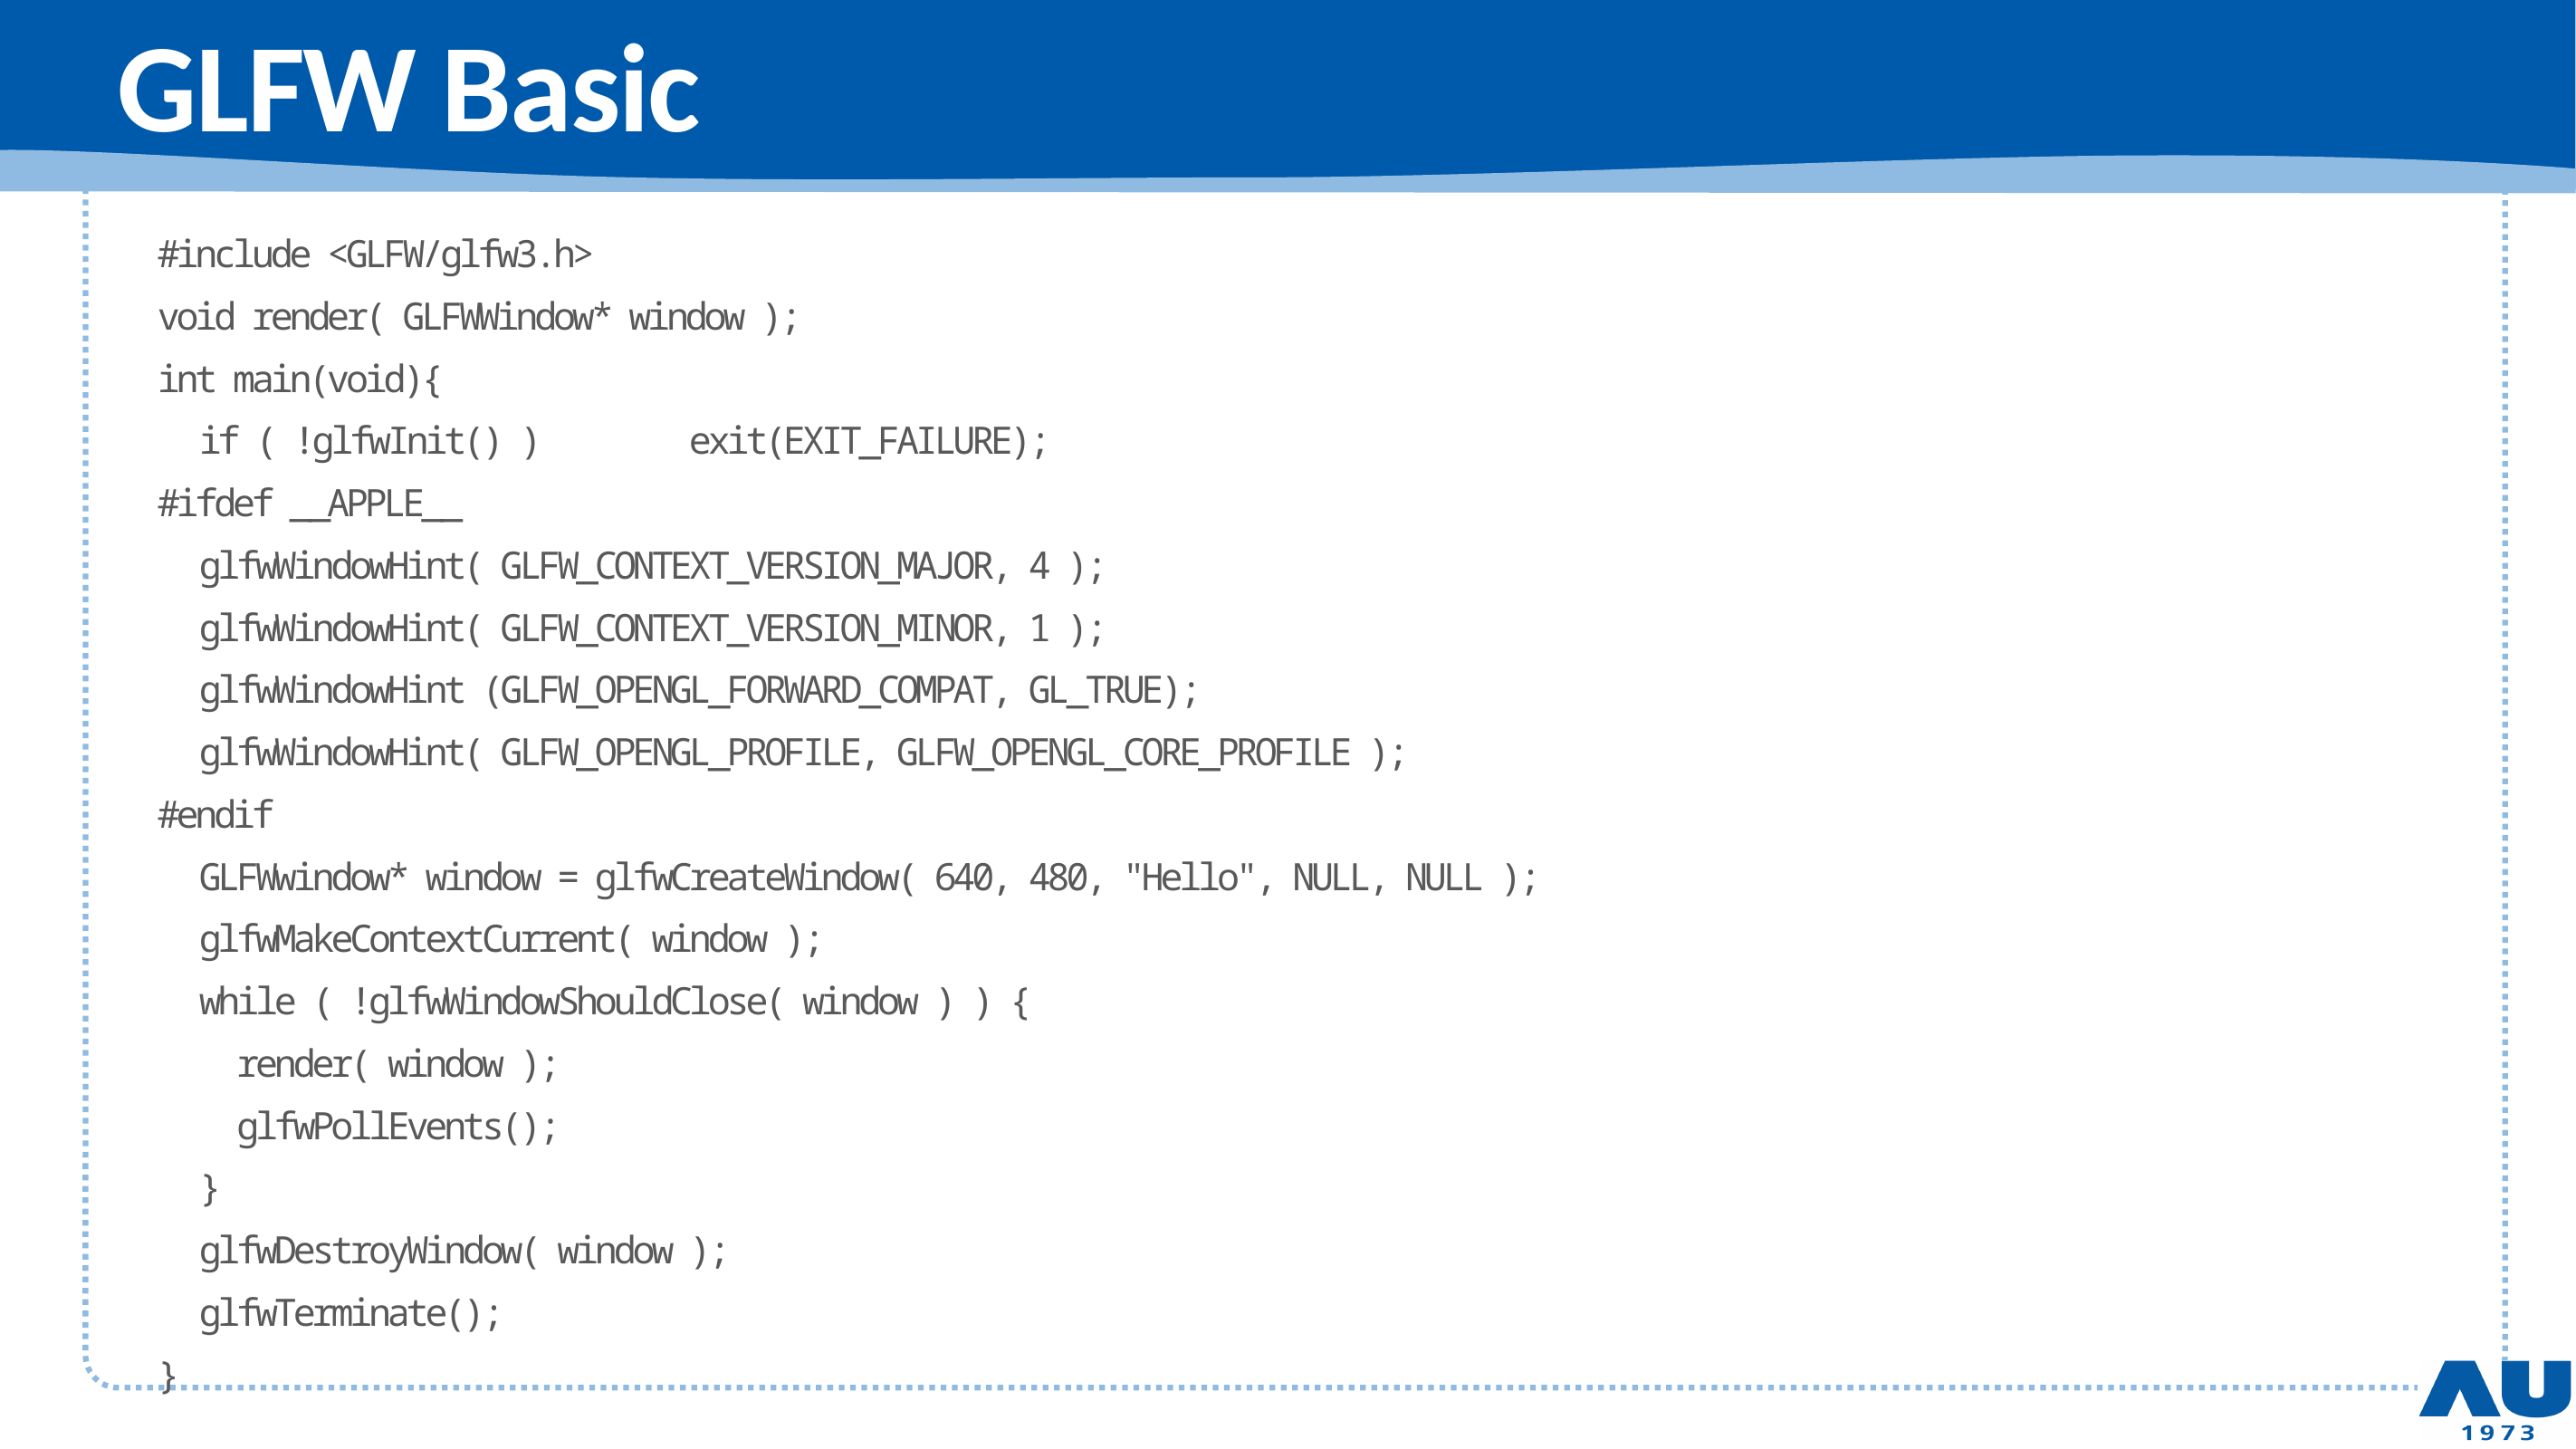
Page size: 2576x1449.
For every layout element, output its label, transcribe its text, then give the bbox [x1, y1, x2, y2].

title GLFW Basic [103, 18, 2486, 169]
list #include <GLFW/glfw3.h> void render( GLFWWindow* window ); int main(void){ if ( !glfwInit() ) exit(EXIT_FAILURE); #ifdef __APPLE__ glfwWindowHint( GLFW_CONTEXT_VERSION_MAJOR, 4 ); glfwWindowHint( GLFW_CONTEXT_VERSION_MINOR, 1 ); glfwWindowHint (GLFW_OPENGL_FORWARD_COMPAT, GL_TRUE); glfwWindowHint( GLFW_OPENGL_PROFILE, GLFW_OPENGL_CORE_PROFILE ); #endif GLFWwindow* window = glfwCreateWindow( 640, 480, "Hello", NULL, NULL ); glfwMakeContextCurrent( window ); while ( !glfwWindowShouldClose( window ) ) { render( window ); glfwPollEvents(); } glfwDestroyWindow( window ); glfwTerminate(); } [103, 228, 2486, 1388]
picture [2418, 1360, 2571, 1441]
